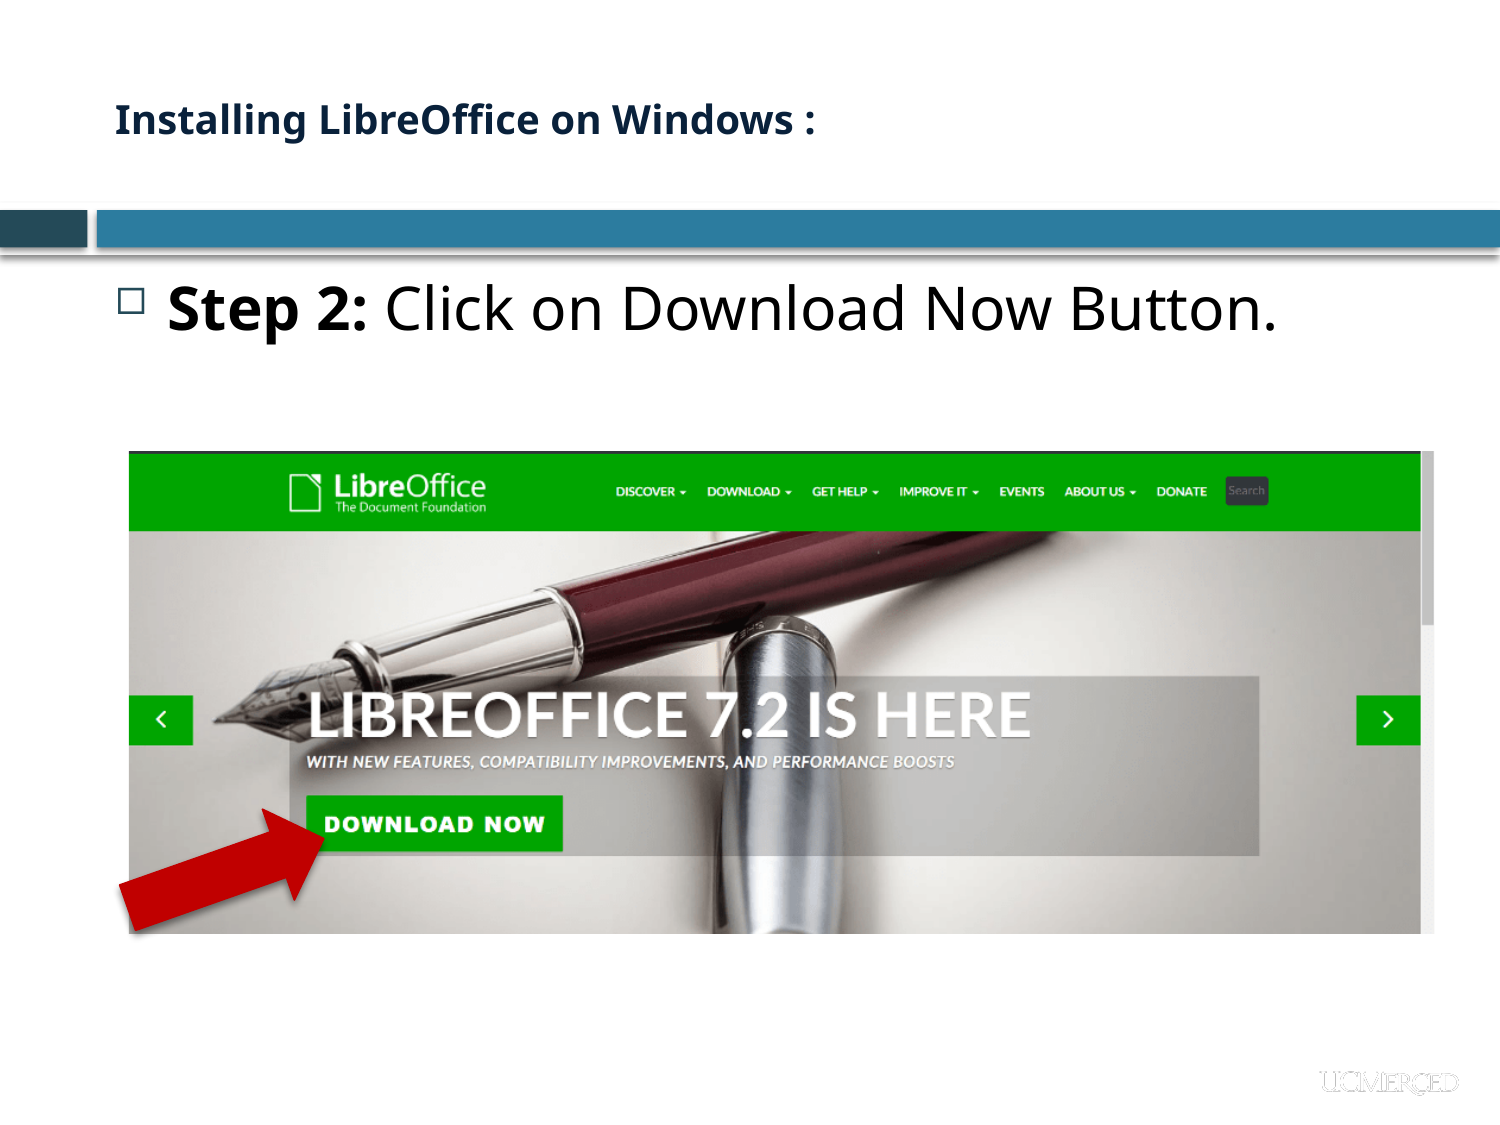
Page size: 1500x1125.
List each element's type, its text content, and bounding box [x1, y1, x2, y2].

picture [128, 451, 1435, 935]
text_box [118, 883, 122, 895]
title Installing LibreOffice on Windows : [100, 37, 1438, 200]
list Step 2: Click on Download Now Button. [100, 262, 1438, 1000]
